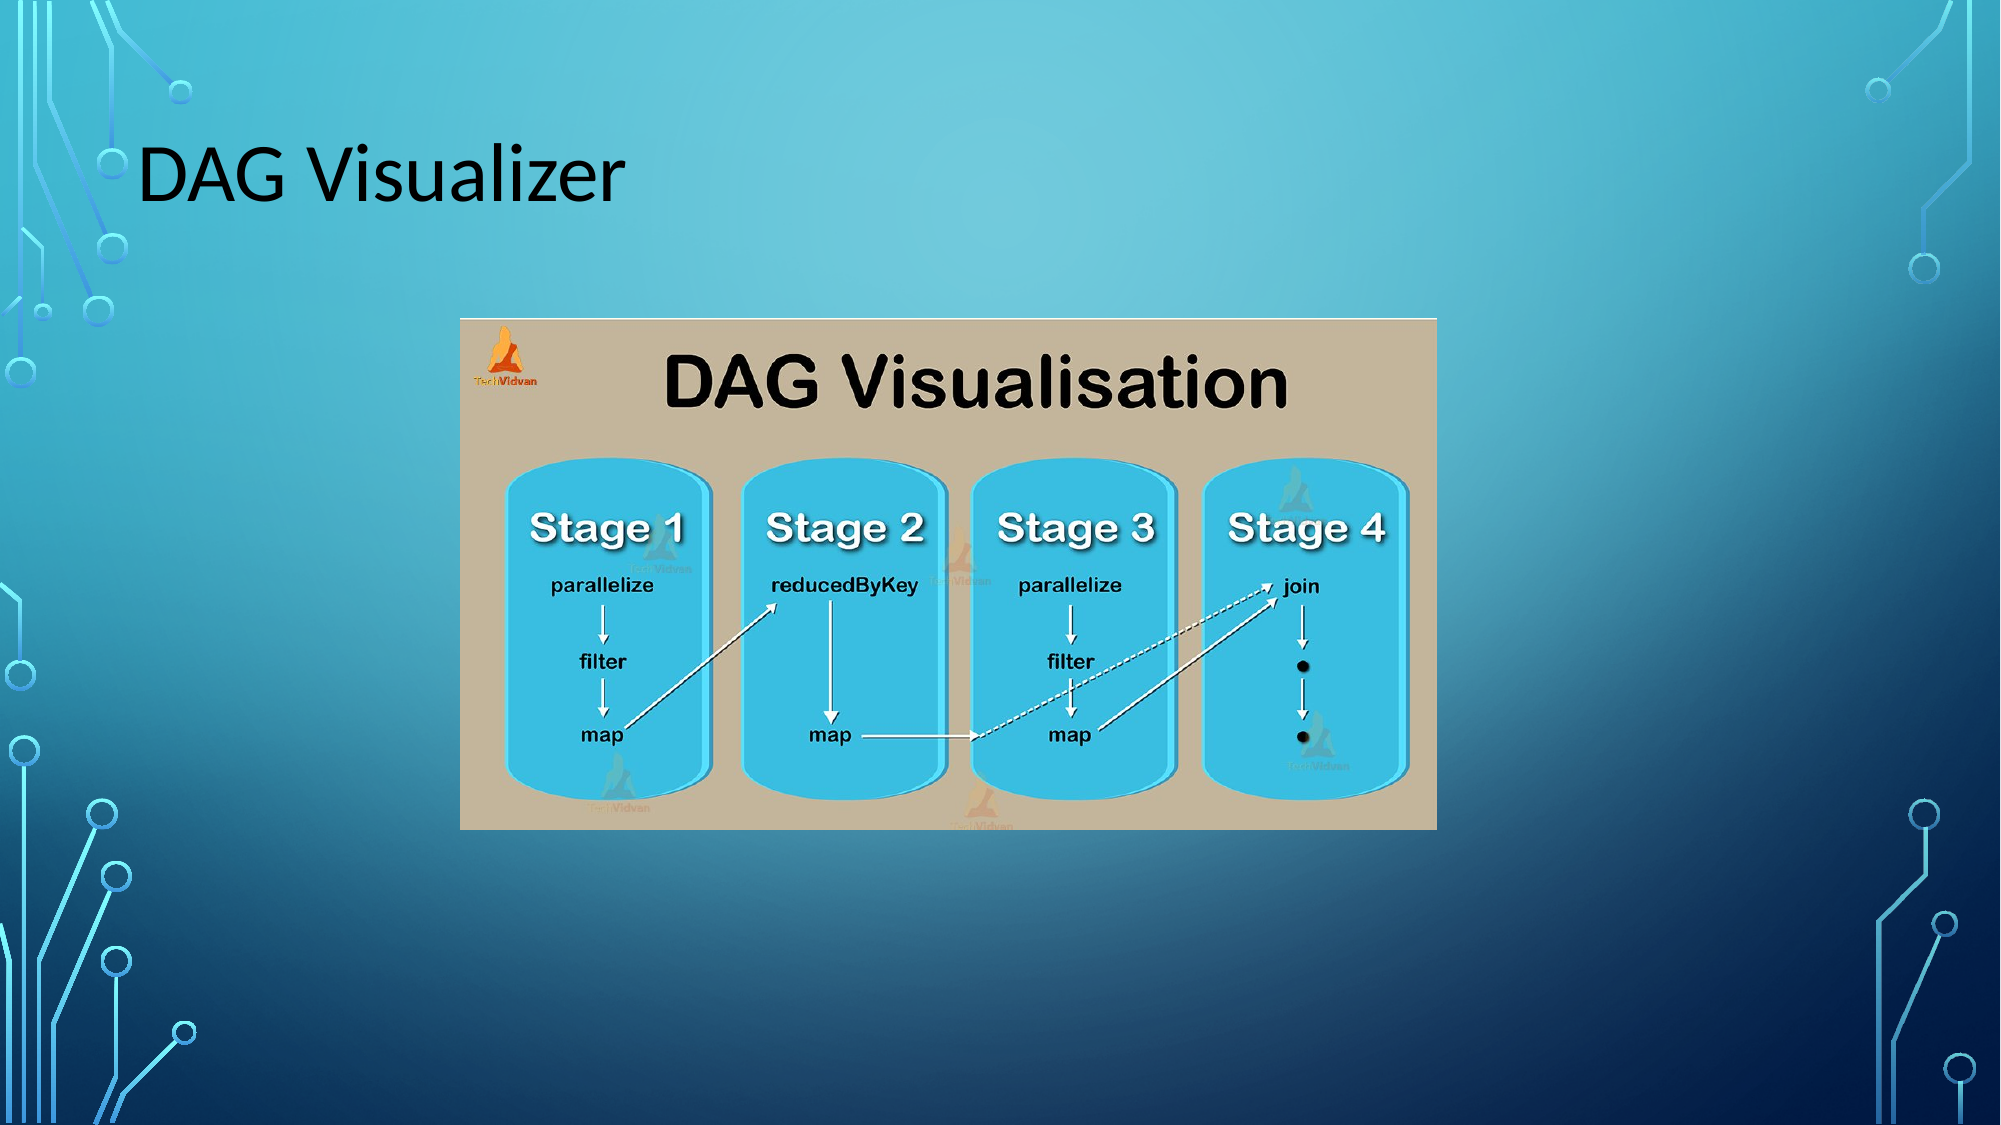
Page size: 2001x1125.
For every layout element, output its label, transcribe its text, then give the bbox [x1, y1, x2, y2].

text_box DAG Visualizer [137, 59, 1863, 278]
picture [460, 318, 1437, 830]
